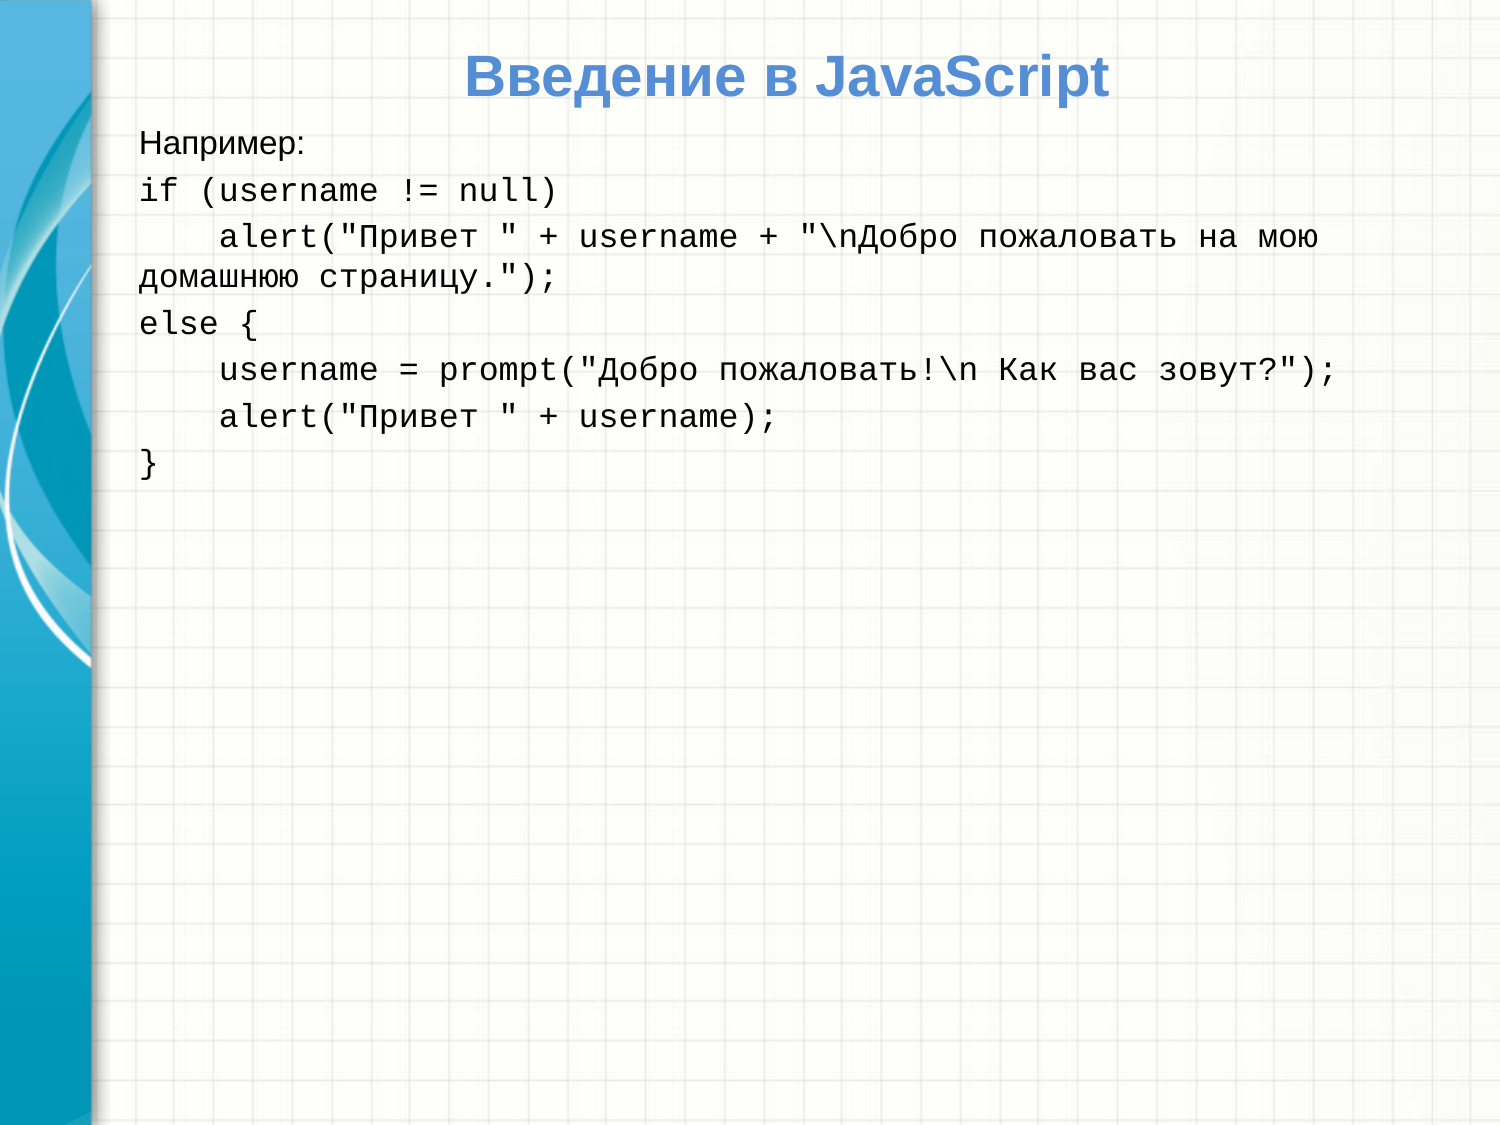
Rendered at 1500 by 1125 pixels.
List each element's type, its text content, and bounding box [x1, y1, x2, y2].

picture [0, 0, 1500, 1125]
list Например: if (username != null) alert("Привет " + username + "\nДобро пожаловать на мою домашнюю страницу."); else { username = prompt("Добро пожаловать!\n Как вас зовут?"); alert("Привет " + username); } [123, 113, 1471, 1059]
title Введение в JavaScript [125, 44, 1450, 102]
